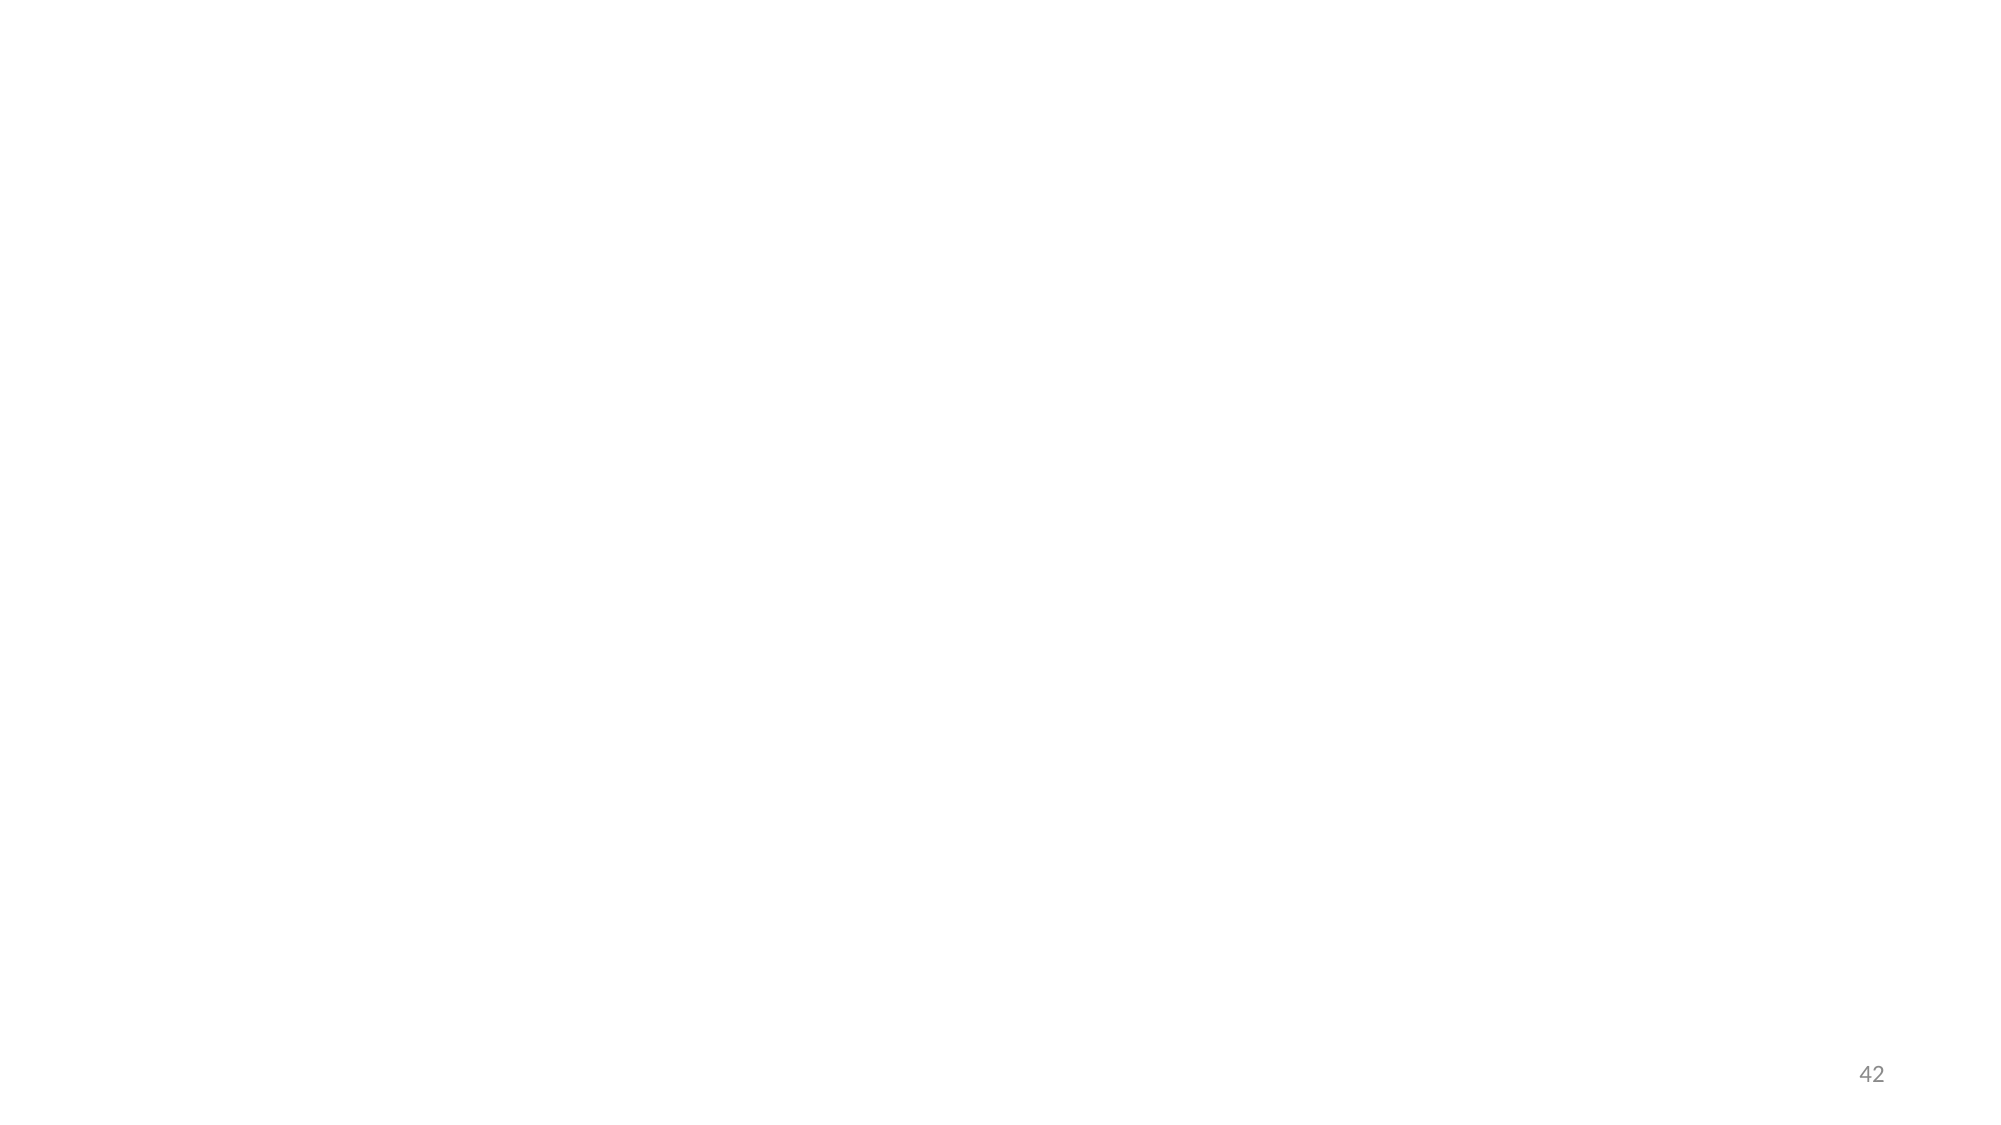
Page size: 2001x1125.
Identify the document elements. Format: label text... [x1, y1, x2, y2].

slide_number 42 [1433, 1042, 1900, 1103]
